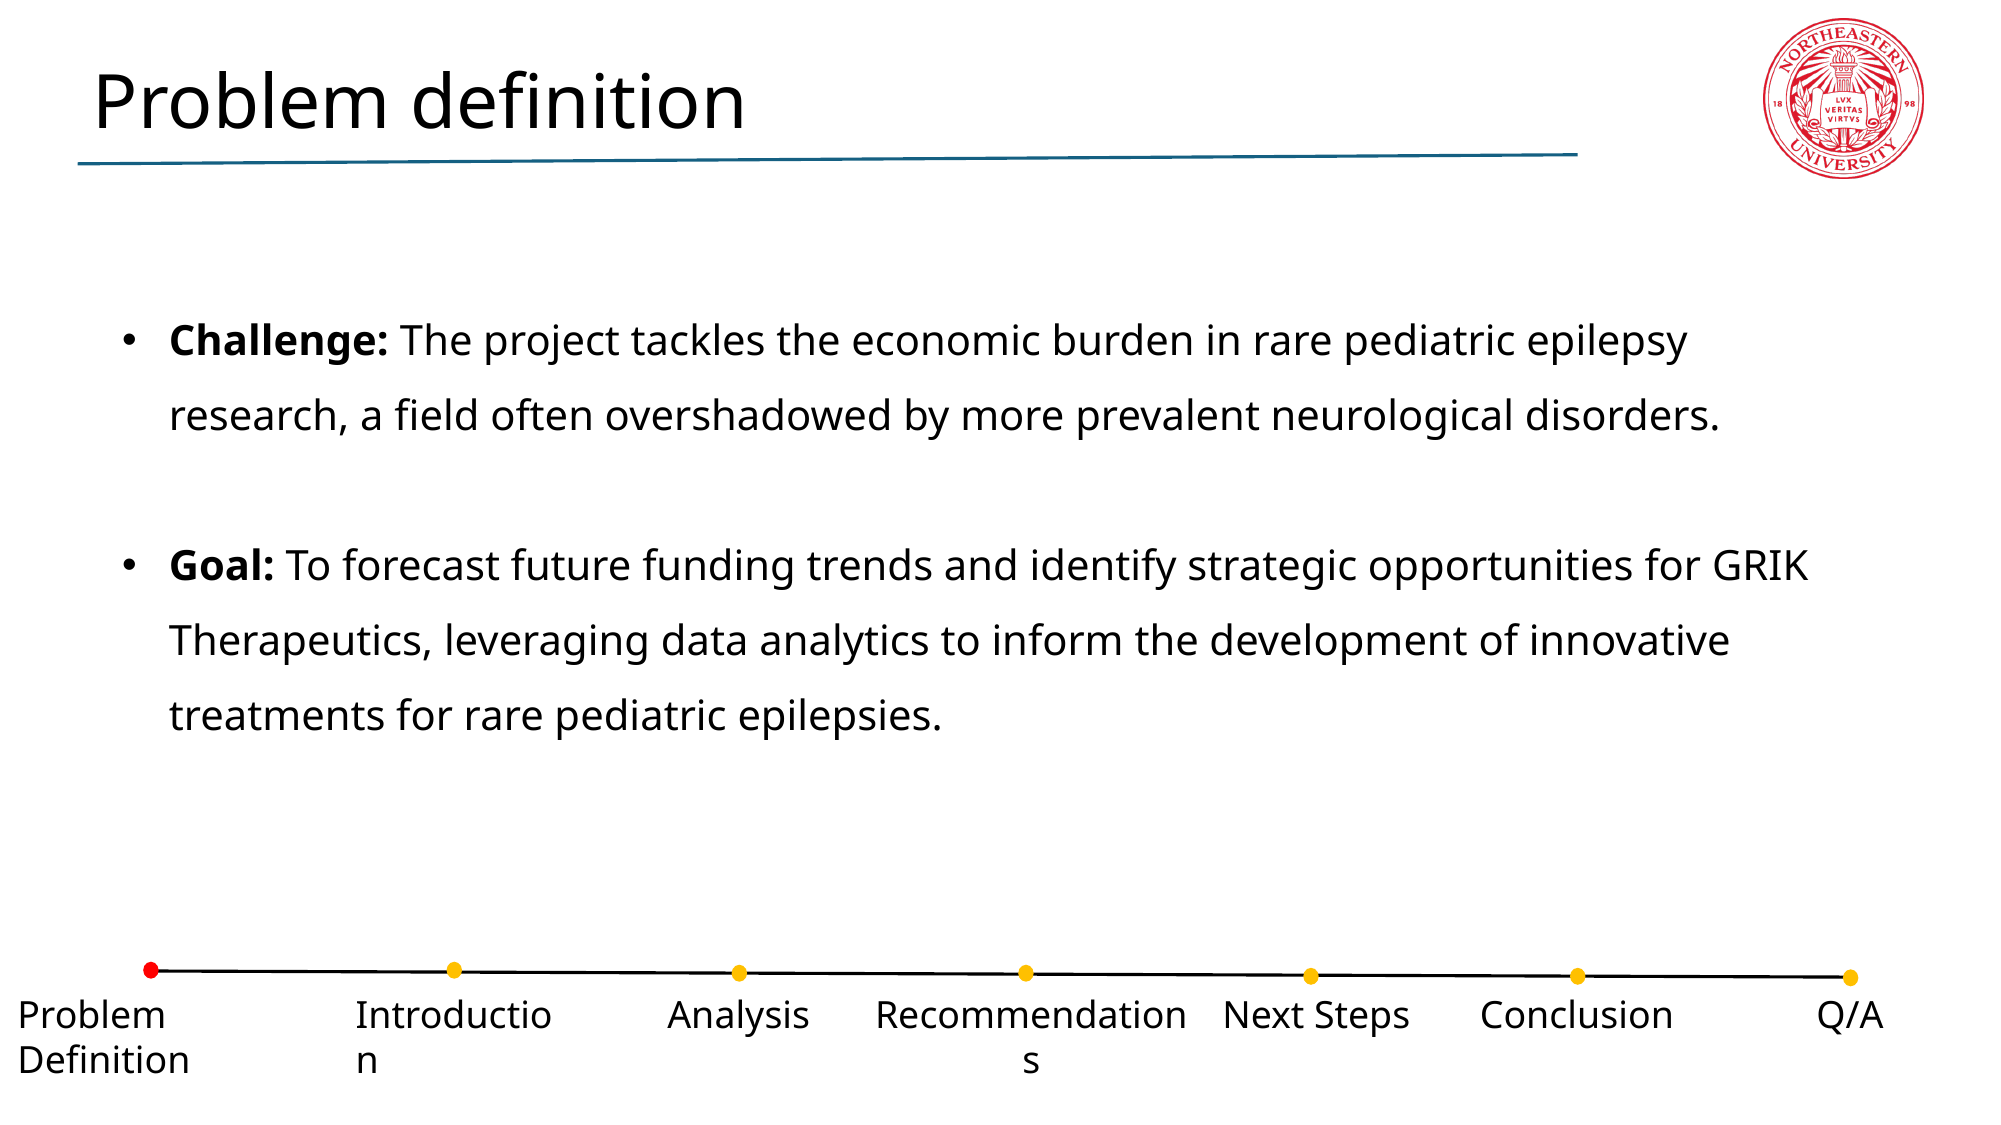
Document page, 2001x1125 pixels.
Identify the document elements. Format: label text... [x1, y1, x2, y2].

text_box Analysis [619, 983, 852, 1044]
text_box [1570, 978, 1586, 983]
text_box Next Steps [1197, 983, 1436, 1044]
text_box Recommendations [852, 983, 1210, 1089]
text_box Conclusion [1458, 983, 1697, 1044]
text_box [1018, 964, 1033, 970]
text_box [77, 154, 1579, 165]
text_box [143, 961, 159, 974]
text_box Q/A [1730, 983, 1969, 1044]
text_box Problem Definition [2, 983, 340, 1089]
text_box [1019, 978, 1033, 982]
text_box [1842, 973, 1859, 983]
picture [1763, 17, 1925, 179]
text_box [446, 961, 462, 970]
text_box [733, 978, 746, 982]
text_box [144, 970, 1857, 978]
text_box Challenge: The project tackles the economic burden in rare pediatric epilepsy research, a field often overshadowed by more prevalent neurological disorders. Goal: To forecast future funding trends and identify strategic opportunities for GRIK Therapeutics, leveraging data analytics to inform the development of innovative treatments for rare pediatric epilepsies. [107, 281, 1843, 792]
text_box [1303, 978, 1319, 983]
text_box Problem definition [77, 45, 1575, 151]
text_box Introduction [340, 983, 579, 1089]
text_box [732, 964, 747, 970]
